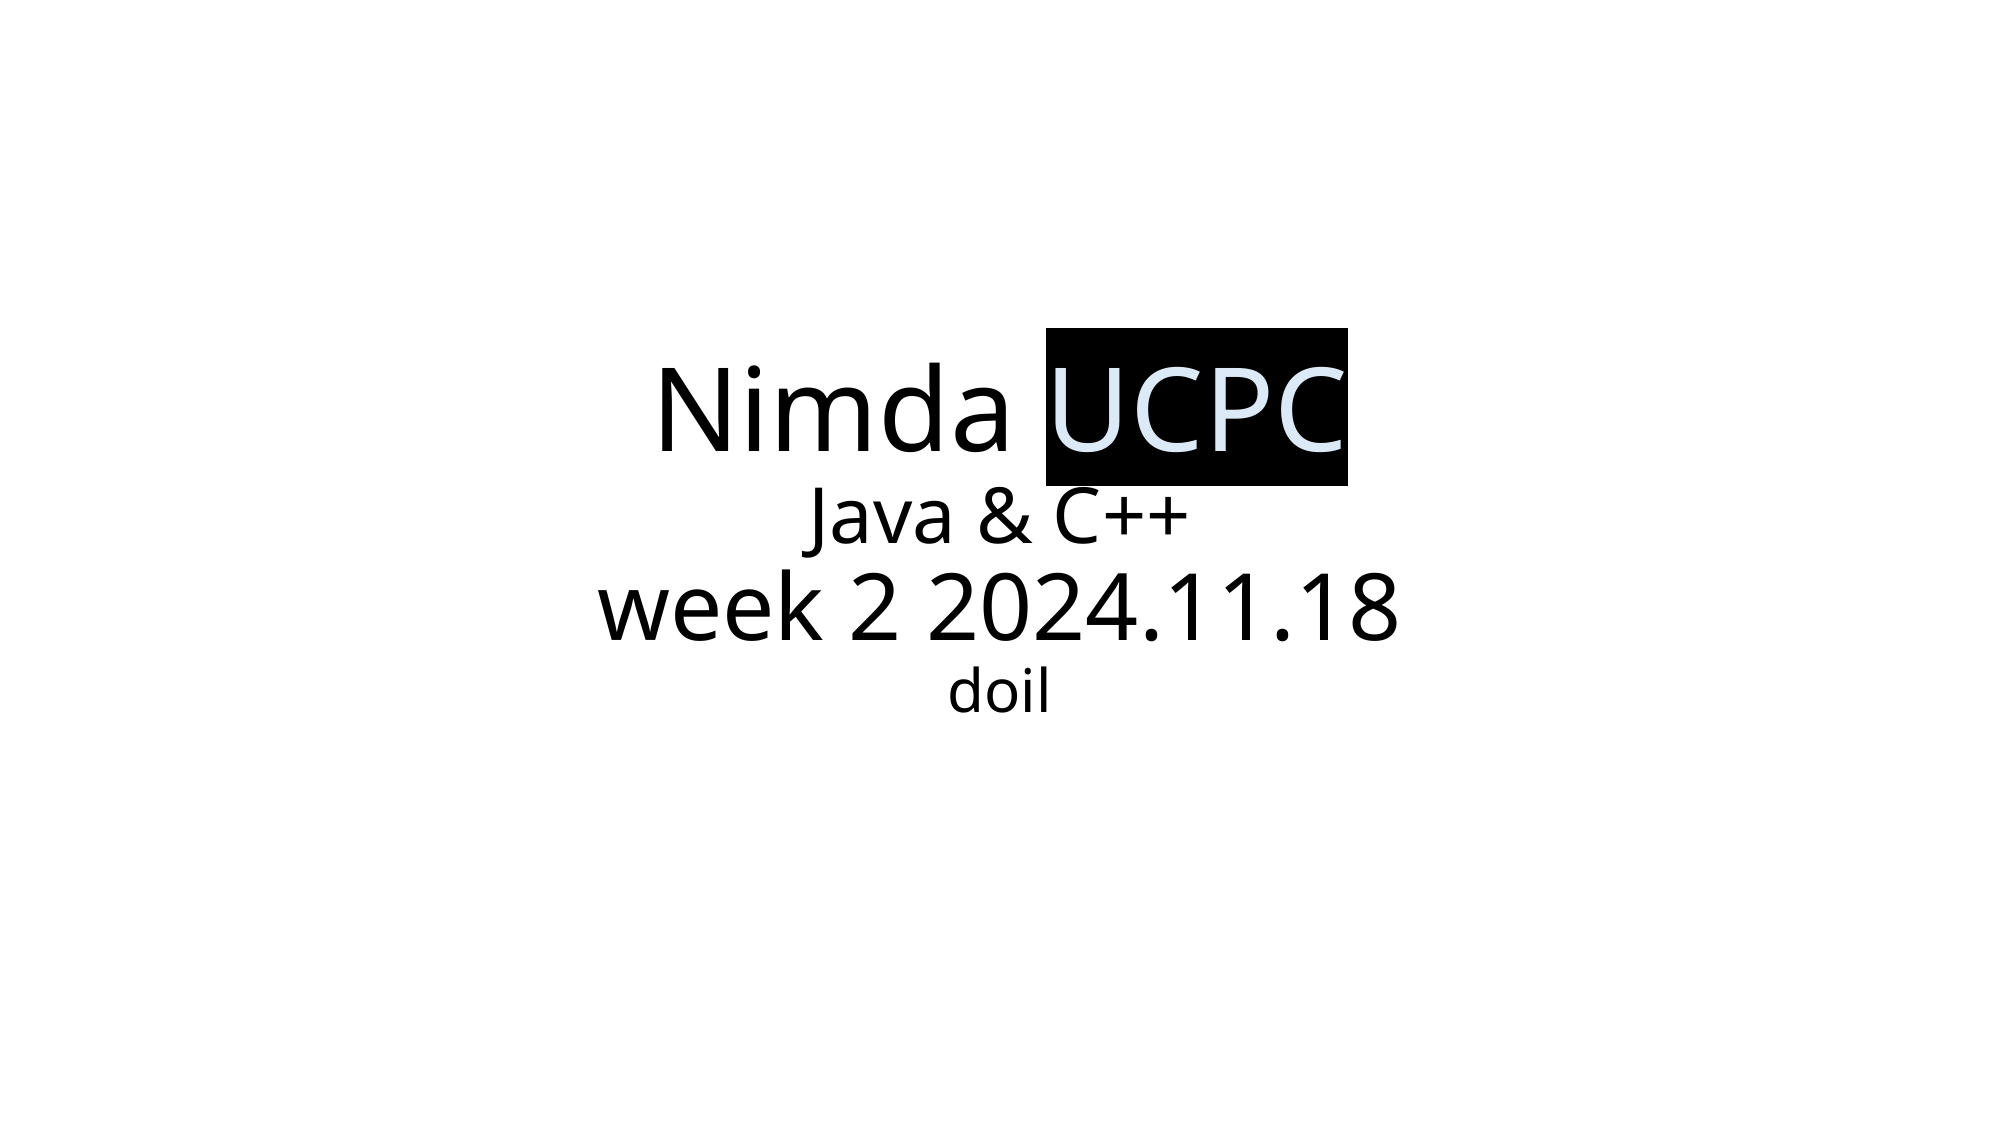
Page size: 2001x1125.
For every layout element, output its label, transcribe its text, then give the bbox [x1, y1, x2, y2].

title Nimda UCPC Java & C++ week 2 2024.11.18 doil [249, 341, 1750, 734]
